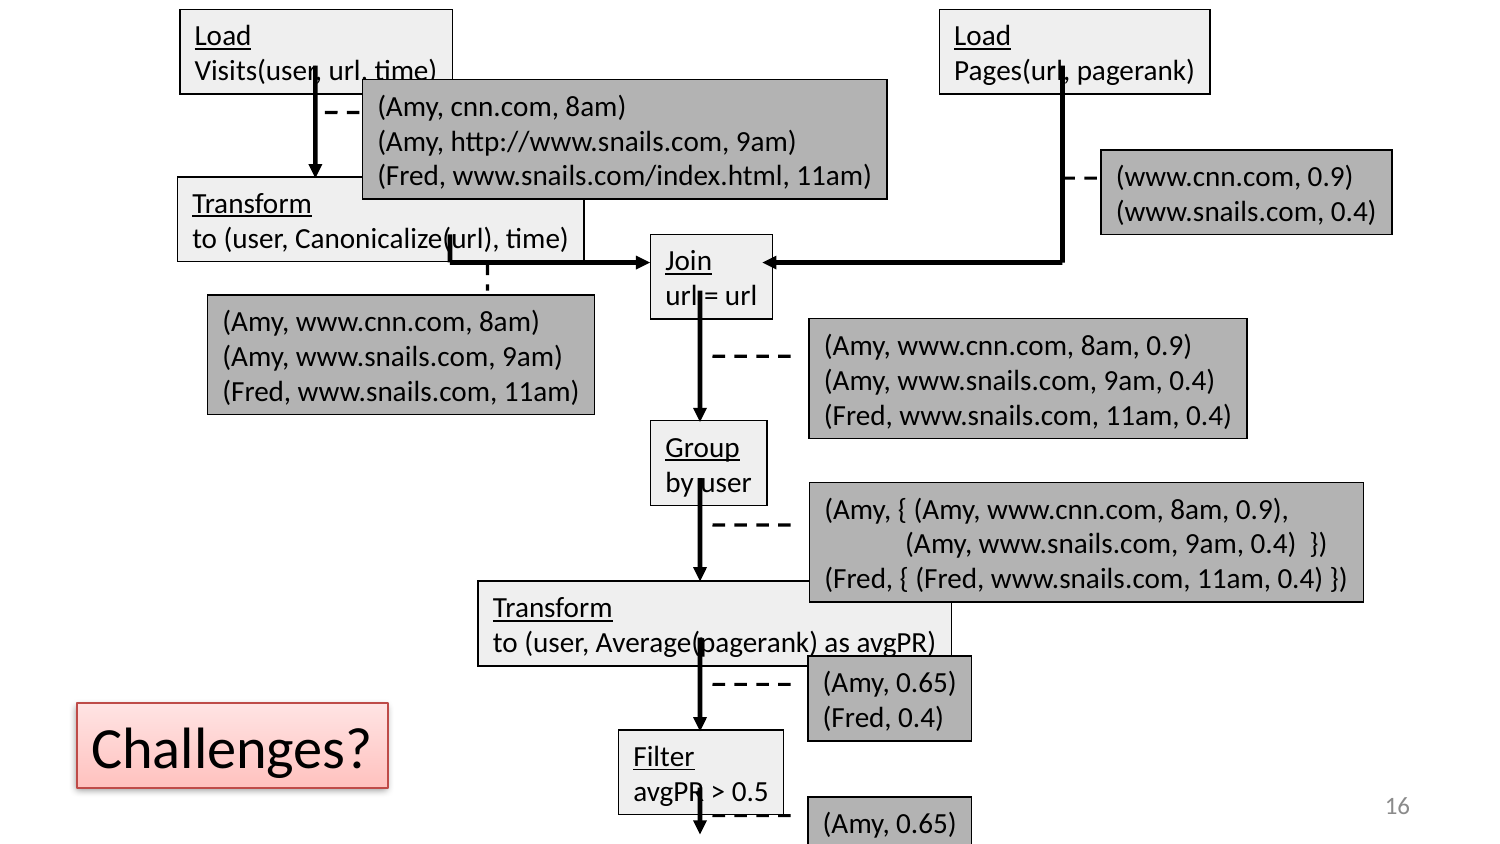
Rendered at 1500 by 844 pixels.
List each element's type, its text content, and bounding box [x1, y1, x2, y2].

text_box Challenges? [76, 702, 389, 789]
text_box Load Pages(url, pagerank) [939, 9, 1210, 94]
text_box [693, 787, 707, 835]
text_box Transform to (user, Average(pagerank) as avgPR) [478, 581, 952, 666]
text_box (Amy, 0.65) [807, 796, 972, 844]
text_box [693, 637, 707, 732]
text_box [488, 256, 650, 269]
text_box Filter avgPR > 0.5 [618, 730, 784, 815]
text_box 16 [1074, 782, 1425, 827]
text_box (Amy, www.cnn.com, 8am) (Amy, www.snails.com, 9am) (Fred, www.snails.com, 11am) [207, 295, 595, 415]
text_box [693, 290, 707, 422]
text_box (Amy, 0.65) (Fred, 0.4) [807, 656, 972, 741]
text_box [309, 65, 322, 179]
text_box Transform to (user, Canonicalize(url), time) [177, 176, 584, 262]
text_box Join url = url [650, 234, 773, 319]
text_box [693, 478, 707, 582]
text_box Group by user [650, 420, 767, 506]
text_box (Amy, cnn.com, 8am) (Amy, http://www.snails.com, 9am) (Fred, www.snails.com/index.html, 11am) [362, 79, 888, 200]
text_box Load Visits(user, url, time) [179, 9, 453, 94]
text_box (Amy, { (Amy, www.cnn.com, 8am, 0.9), (Amy, www.snails.com, 9am, 0.4) }) (Fred, { (Fred, www.snails.com, 11am, 0.4) }) [809, 482, 1364, 603]
text_box (Amy, www.cnn.com, 8am, 0.9) (Amy, www.snails.com, 9am, 0.4) (Fred, www.snails.com, 11am, 0.4) [809, 318, 1248, 439]
text_box (www.cnn.com, 0.9) (www.snails.com, 0.4) [1101, 149, 1392, 235]
text_box [762, 256, 1062, 269]
